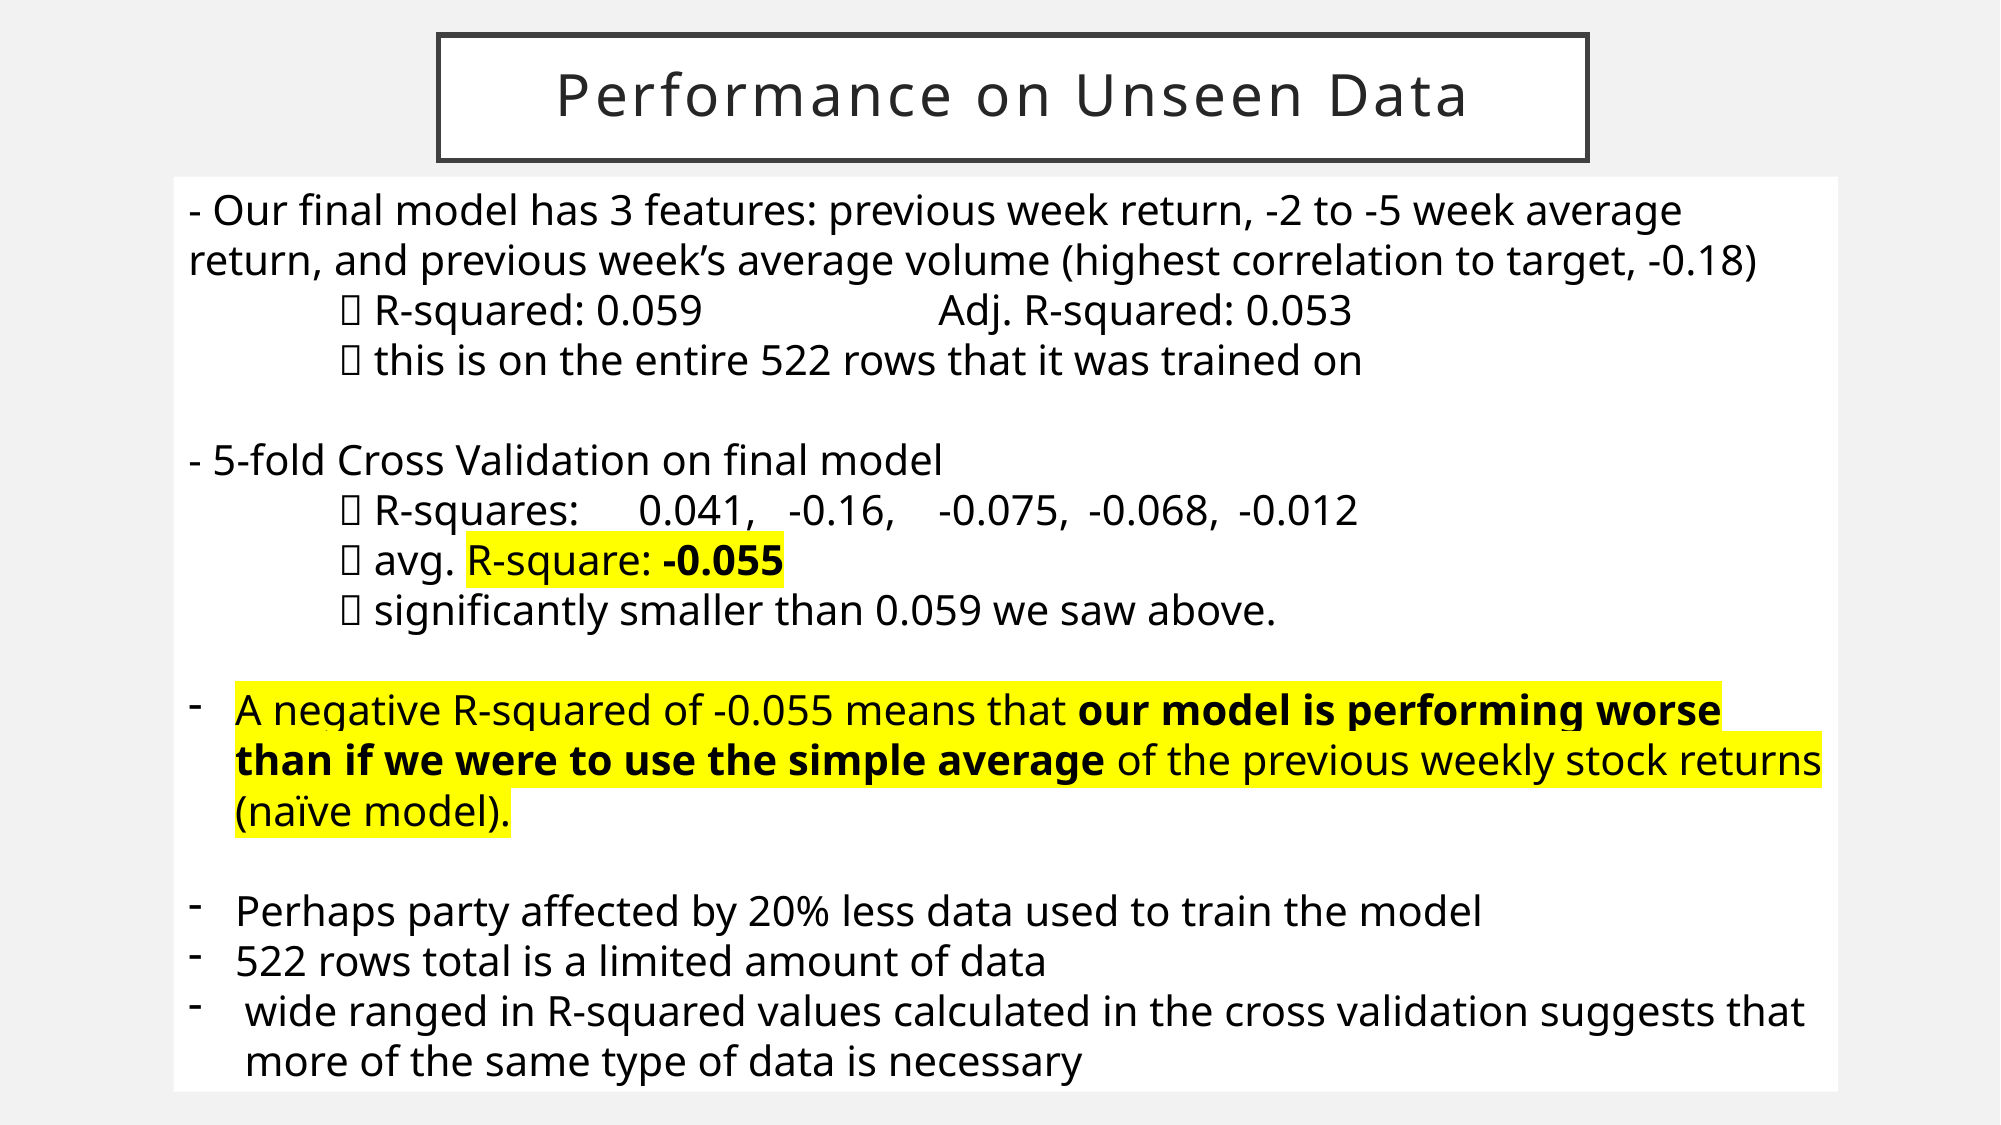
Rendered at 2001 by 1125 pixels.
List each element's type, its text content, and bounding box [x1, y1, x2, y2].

title Performance on Unseen Data [436, 32, 1590, 163]
text_box - Our final model has 3 features: previous week return, -2 to -5 week average return, and previous week’s average volume (highest correlation to target, -0.18)  R-squared: 0.059 Adj. R-squared: 0.053  this is on the entire 522 rows that it was trained on - 5-fold Cross Validation on final model  R-squares: 0.041, -0.16, -0.075, -0.068, -0.012  avg. R-square: -0.055  significantly smaller than 0.059 we saw above. A negative R-squared of -0.055 means that our model is performing worse than if we were to use the simple average of the previous weekly stock returns (naïve model). Perhaps party affected by 20% less data used to train the model 522 rows total is a limited amount of data wide ranged in R-squared values calculated in the cross validation suggests that more of the same type of data is necessary [173, 176, 1838, 1092]
